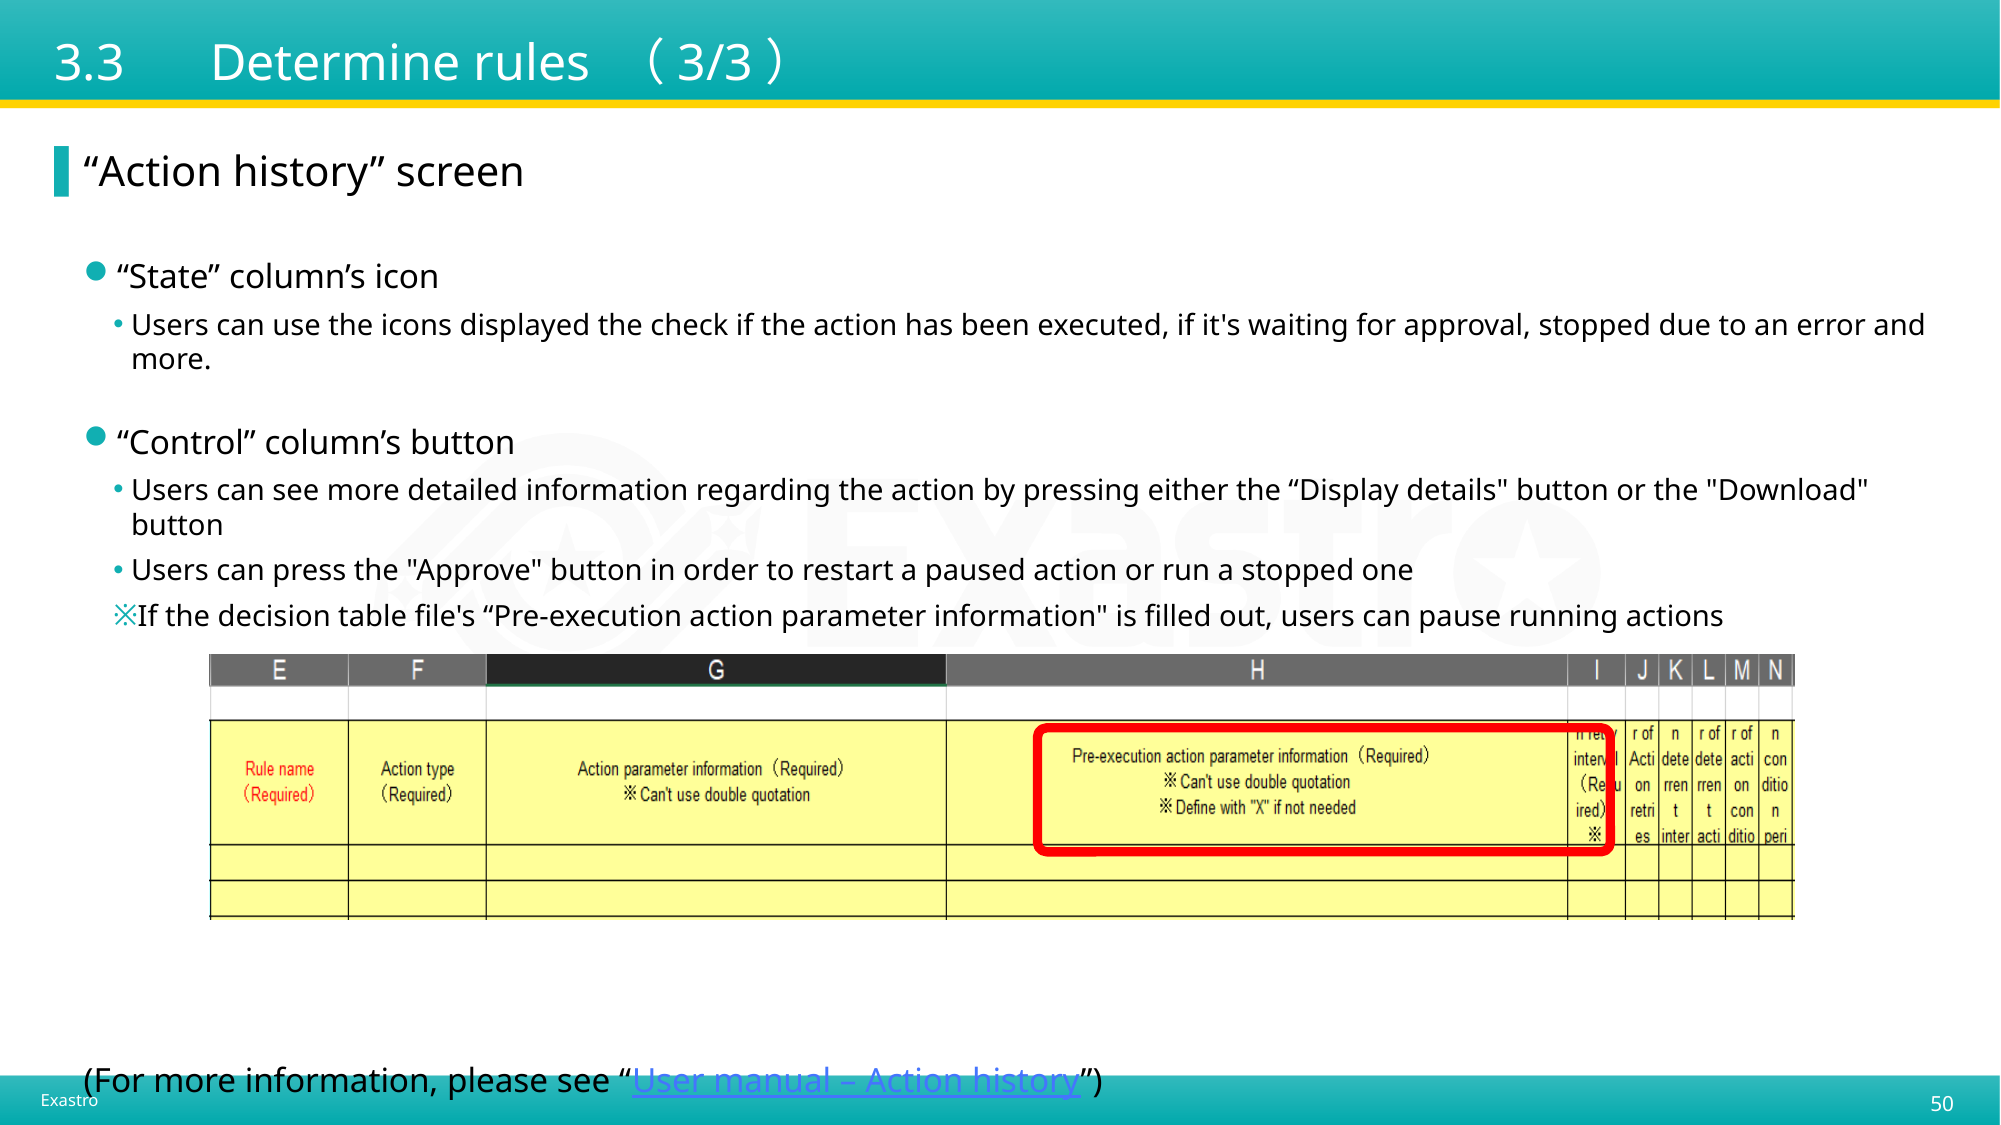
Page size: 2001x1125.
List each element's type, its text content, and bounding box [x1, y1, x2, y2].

list “Action history” screen “State” column’s icon Users can use the icons displayed the check if the action has been executed, if it's waiting for approval, stopped due to an error and more. “Control” column’s button Users can see more detailed information regarding the action by pressing either the “Display details" button or the "Download" button Users can press the "Approve" button in order to restart a paused action or run a stopped one If the decision table file's “Pre-execution action parameter information" is filled out, users can pause running actions (For more information, please see “User manual – Action history”) [39, 137, 1961, 1059]
picture [0, 0, 2000, 1125]
title 3.3 Determine rules （3/3） [39, 18, 1961, 96]
